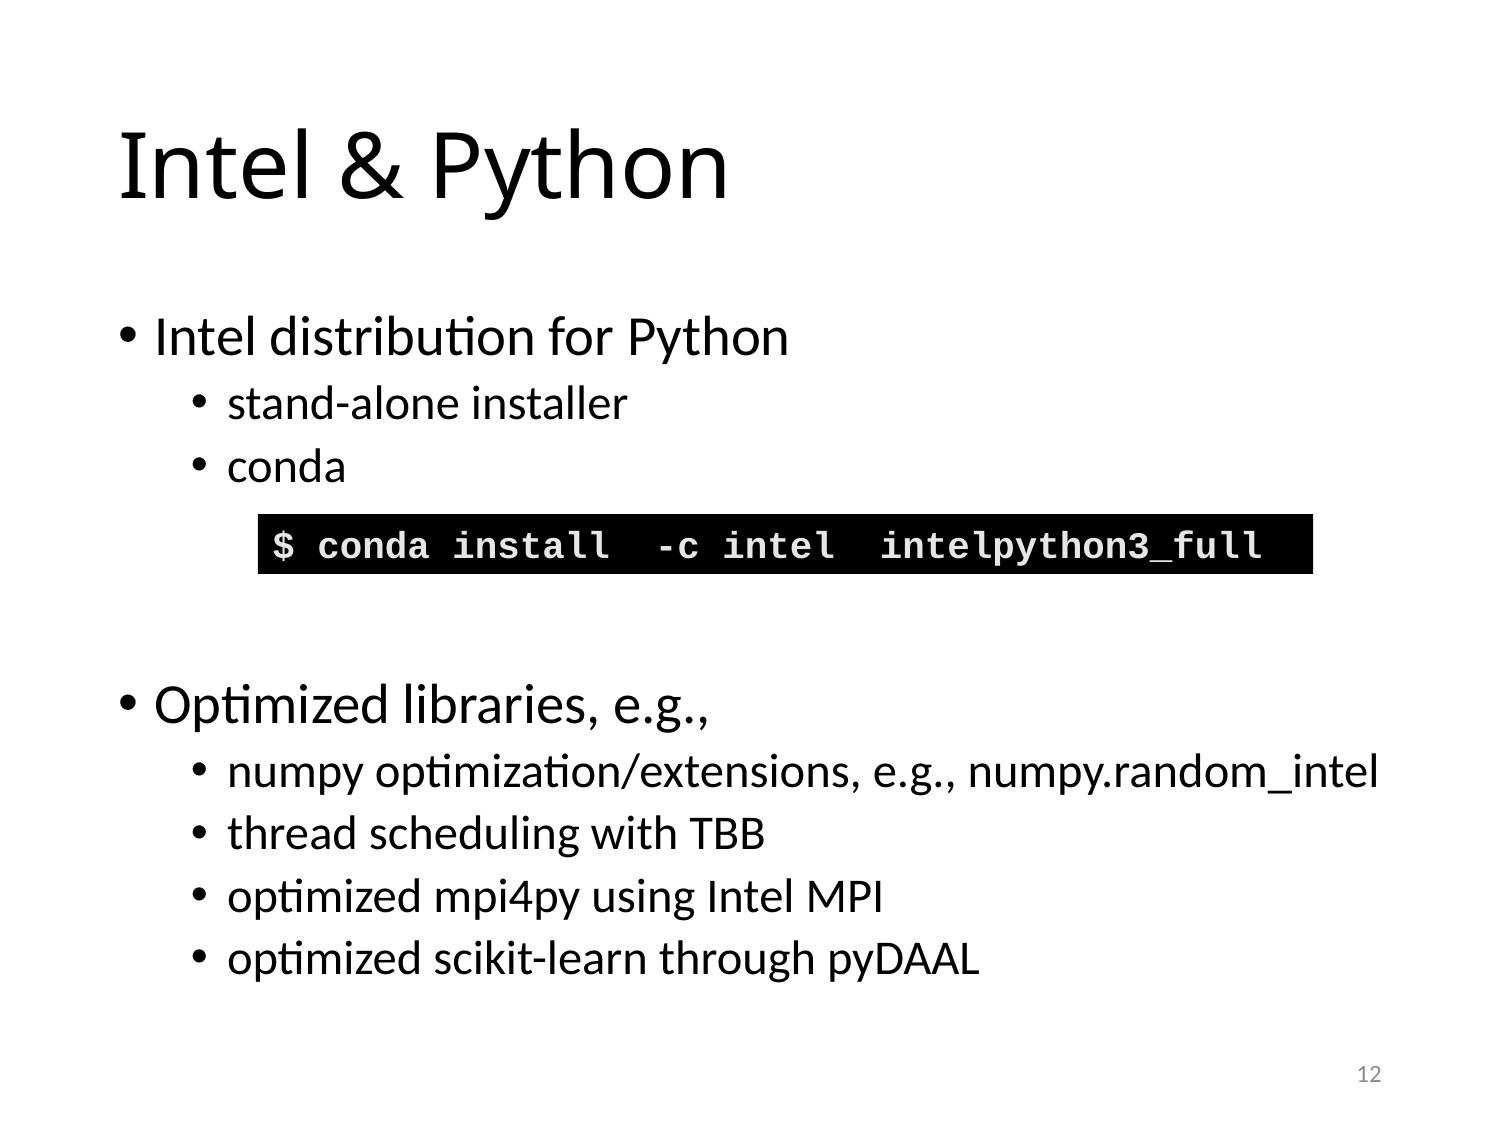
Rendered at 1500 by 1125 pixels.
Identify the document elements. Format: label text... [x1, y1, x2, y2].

slide_number 12 [1059, 1042, 1397, 1103]
title Intel & Python [103, 59, 1397, 278]
list Intel distribution for Python stand-alone installer conda Optimized libraries, e.g., numpy optimization/extensions, e.g., numpy.random_intel thread scheduling with TBB optimized mpi4py using Intel MPI optimized scikit-learn through pyDAAL [103, 299, 1397, 1014]
text_box $ conda install -c intel intelpython3_full [257, 514, 1314, 574]
